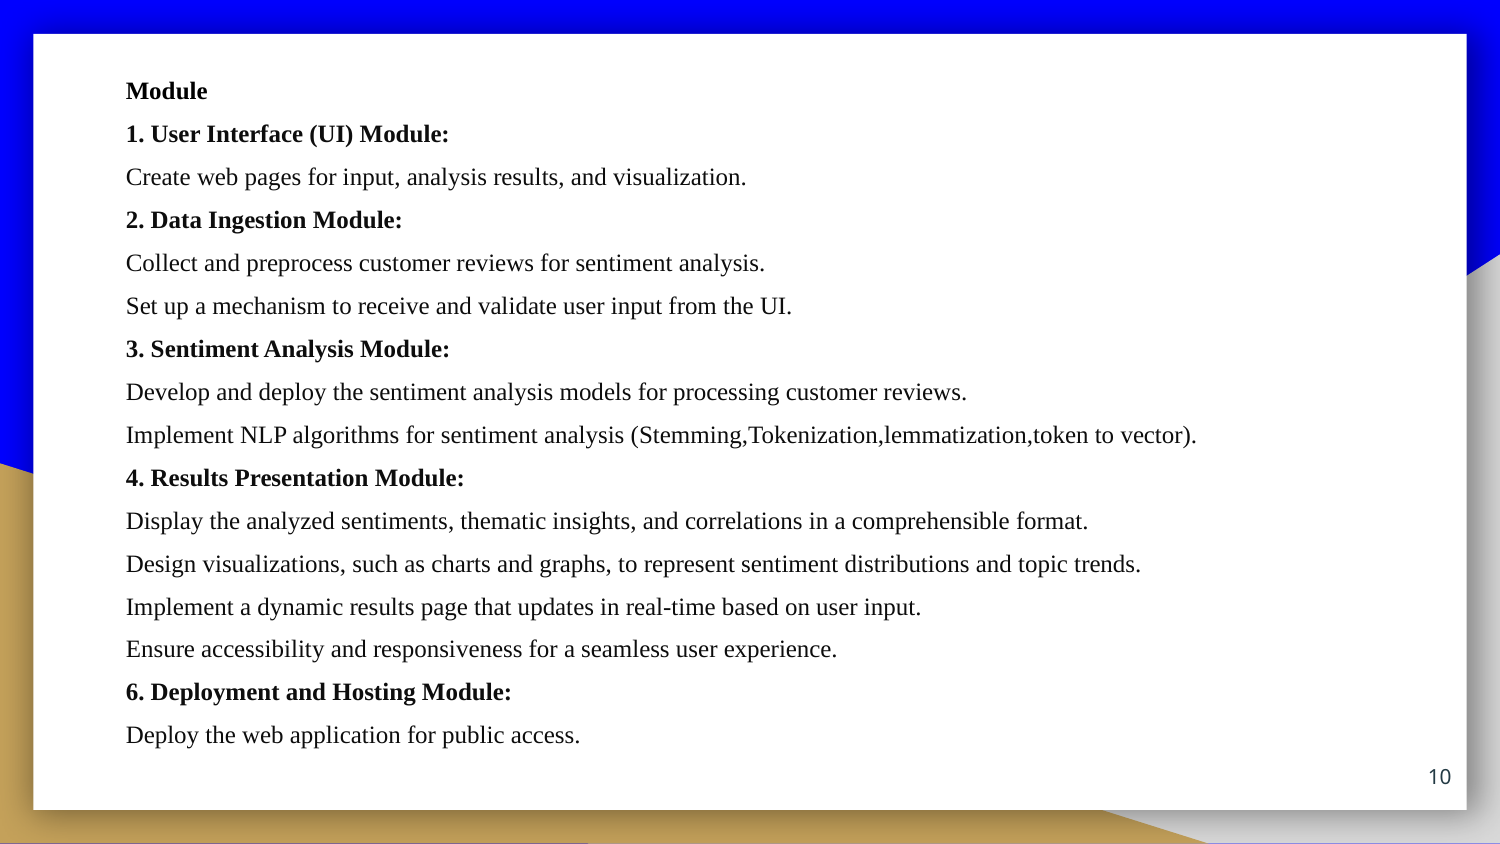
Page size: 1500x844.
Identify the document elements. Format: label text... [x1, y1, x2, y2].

list Module 1. User Interface (UI) Module: Create web pages for input, analysis results, and visualization. 2. Data Ingestion Module: Collect and preprocess customer reviews for sentiment analysis. Set up a mechanism to receive and validate user input from the UI. 3. Sentiment Analysis Module: Develop and deploy the sentiment analysis models for processing customer reviews. Implement NLP algorithms for sentiment analysis (Stemming,Tokenization,lemmatization,token to vector). 4. Results Presentation Module: Display the analyzed sentiments, thematic insights, and correlations in a comprehensible format. Design visualizations, such as charts and graphs, to represent sentiment distributions and topic trends. Implement a dynamic results page that updates in real-time based on user input. Ensure accessibility and responsiveness for a seamless user experience. 6. Deployment and Hosting Module: Deploy the web application for public access. [110, 70, 1415, 785]
slide_number 10 [1376, 745, 1467, 810]
